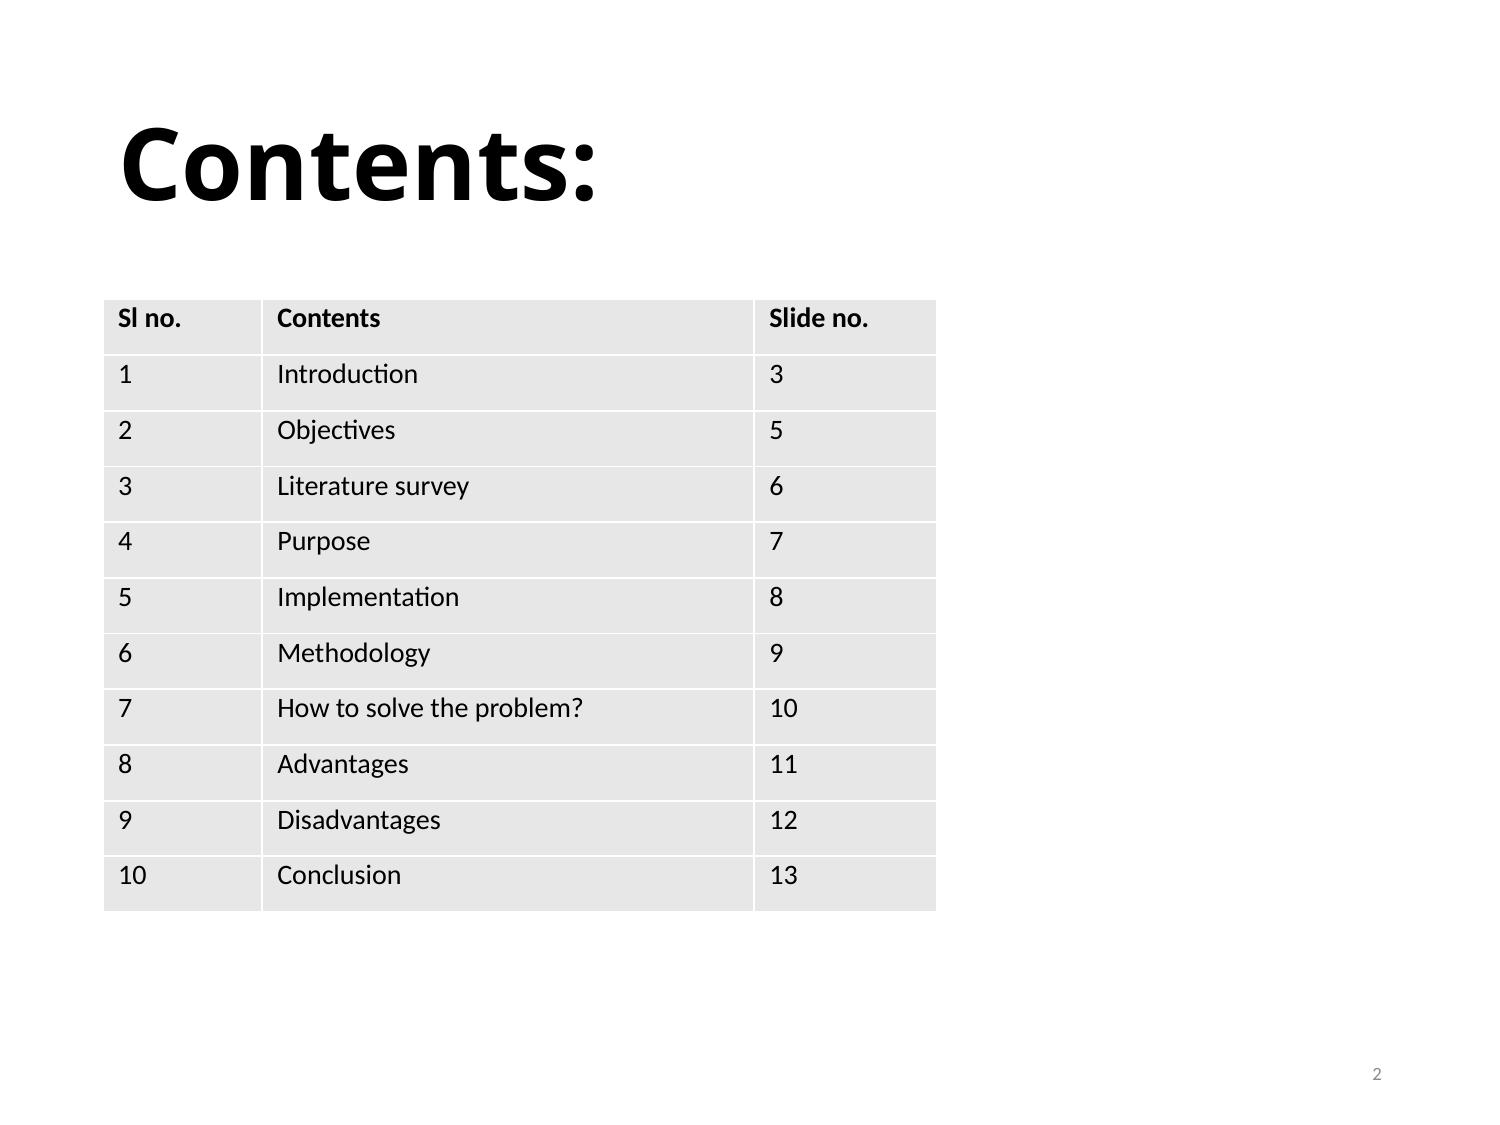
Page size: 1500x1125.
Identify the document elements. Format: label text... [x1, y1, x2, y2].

table_cell Objectives [263, 412, 753, 466]
title Contents: [103, 59, 1397, 278]
table_cell Methodology [263, 634, 753, 688]
table_cell Disadvantages [263, 802, 753, 855]
table_cell 5 [104, 579, 261, 633]
table_cell 8 [104, 746, 261, 800]
table_cell 9 [755, 634, 936, 688]
table_cell Implementation [263, 579, 753, 633]
table_cell 5 [755, 412, 936, 466]
table_cell Literature survey [263, 467, 753, 521]
table_cell Conclusion [263, 857, 753, 911]
table_cell Advantages [263, 746, 753, 800]
table_cell 3 [755, 356, 936, 410]
table_cell Purpose [263, 523, 753, 577]
table_cell 7 [755, 523, 936, 577]
slide_number 2 [1059, 1042, 1397, 1103]
table_cell 13 [755, 857, 936, 911]
table_header Slide no. [755, 300, 936, 354]
table_cell 10 [755, 690, 936, 744]
table_cell 2 [104, 412, 261, 466]
table_cell 6 [104, 634, 261, 688]
table_cell 7 [104, 690, 261, 744]
table_cell 1 [104, 356, 261, 410]
table_cell 9 [104, 802, 261, 855]
table_cell 11 [755, 746, 936, 800]
table_cell How to solve the problem? [263, 690, 753, 744]
table_cell 4 [104, 523, 261, 577]
table_cell 10 [104, 857, 261, 911]
table_header Sl no. [104, 300, 261, 354]
table_cell 3 [104, 467, 261, 521]
table_cell Introduction [263, 356, 753, 410]
table_header Contents [263, 300, 753, 354]
table_cell 12 [755, 802, 936, 855]
table_cell 8 [755, 579, 936, 633]
table_cell 6 [755, 467, 936, 521]
